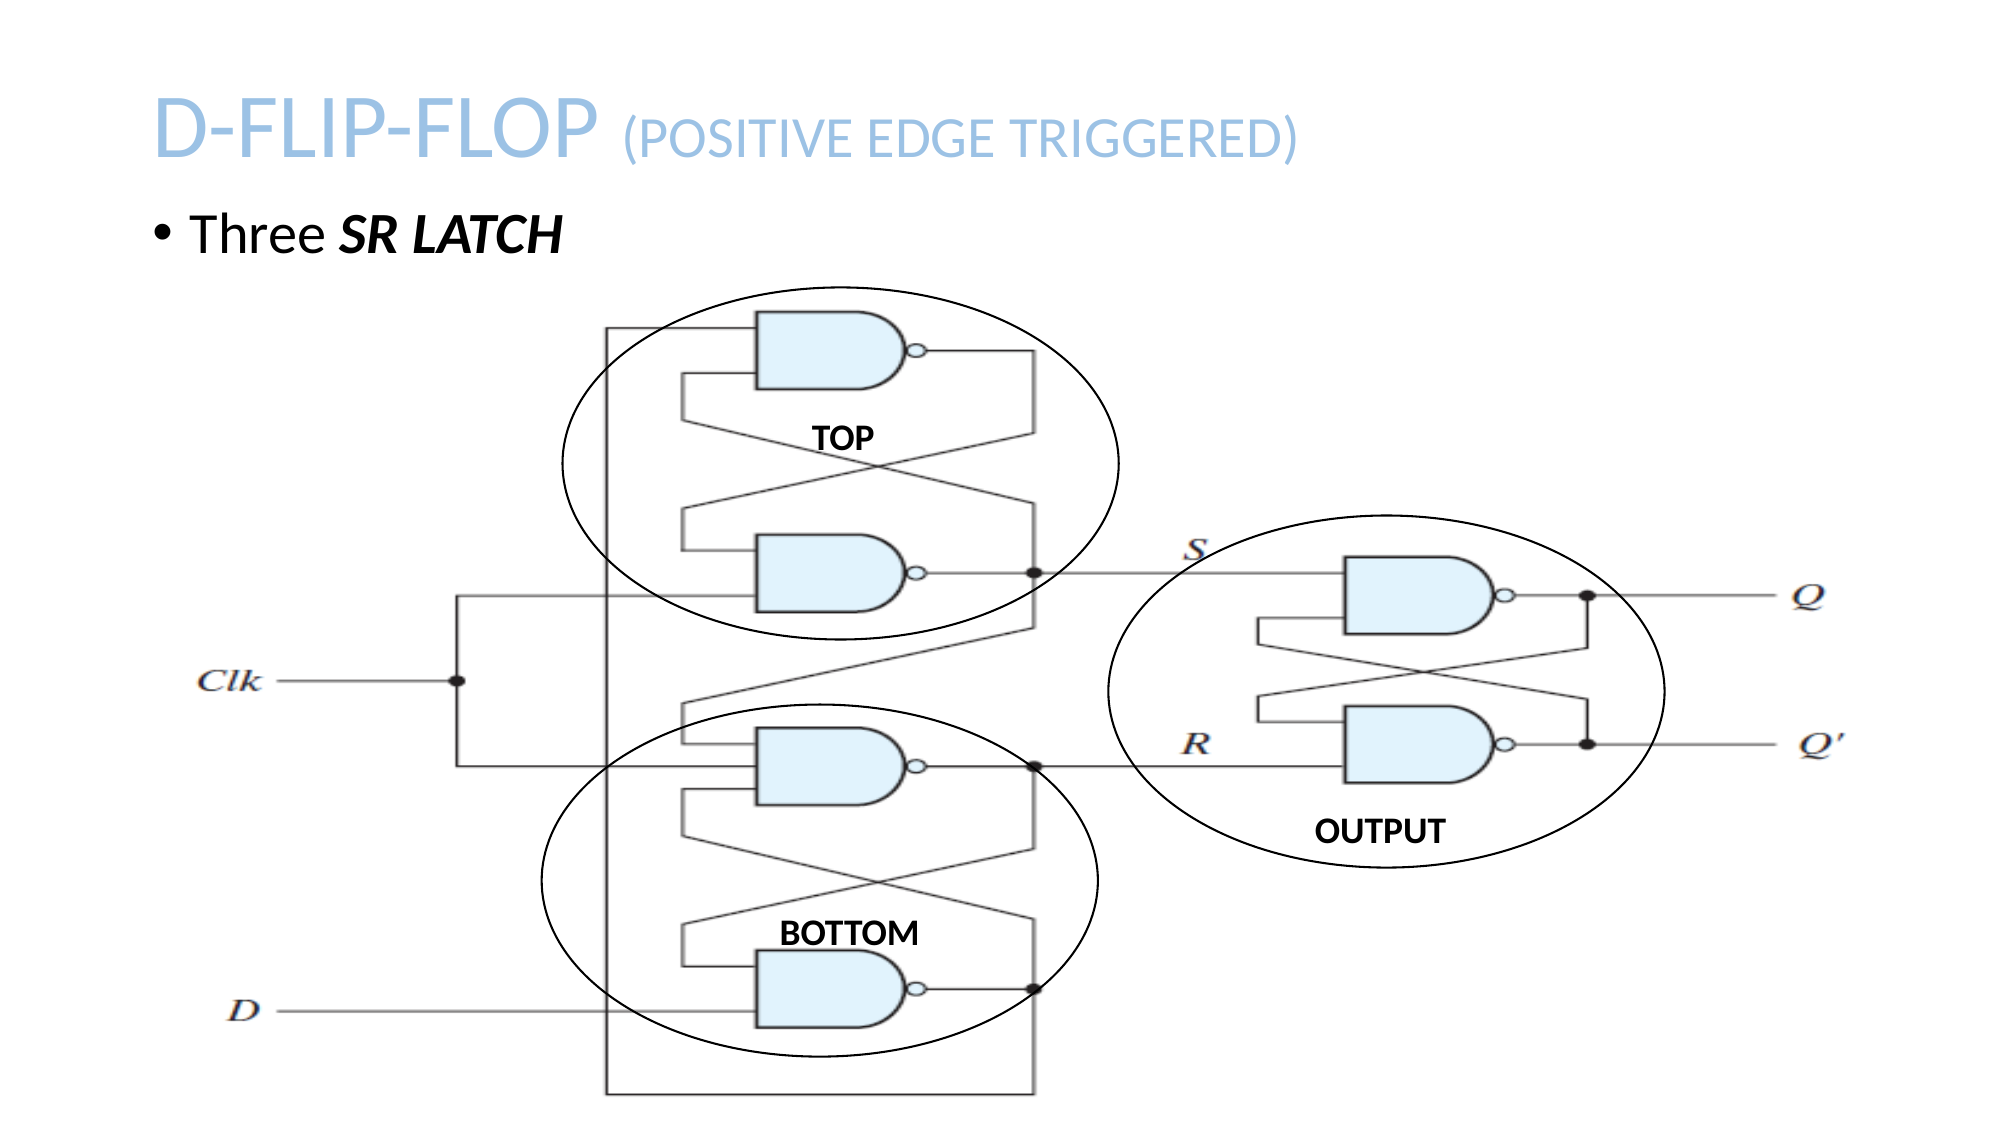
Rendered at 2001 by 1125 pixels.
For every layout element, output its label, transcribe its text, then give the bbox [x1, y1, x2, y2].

title D-FLIP-FLOP (POSITIVE EDGE TRIGGERED) [137, 59, 1863, 195]
list Three SR LATCH [137, 195, 1863, 1014]
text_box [185, 287, 1863, 1103]
